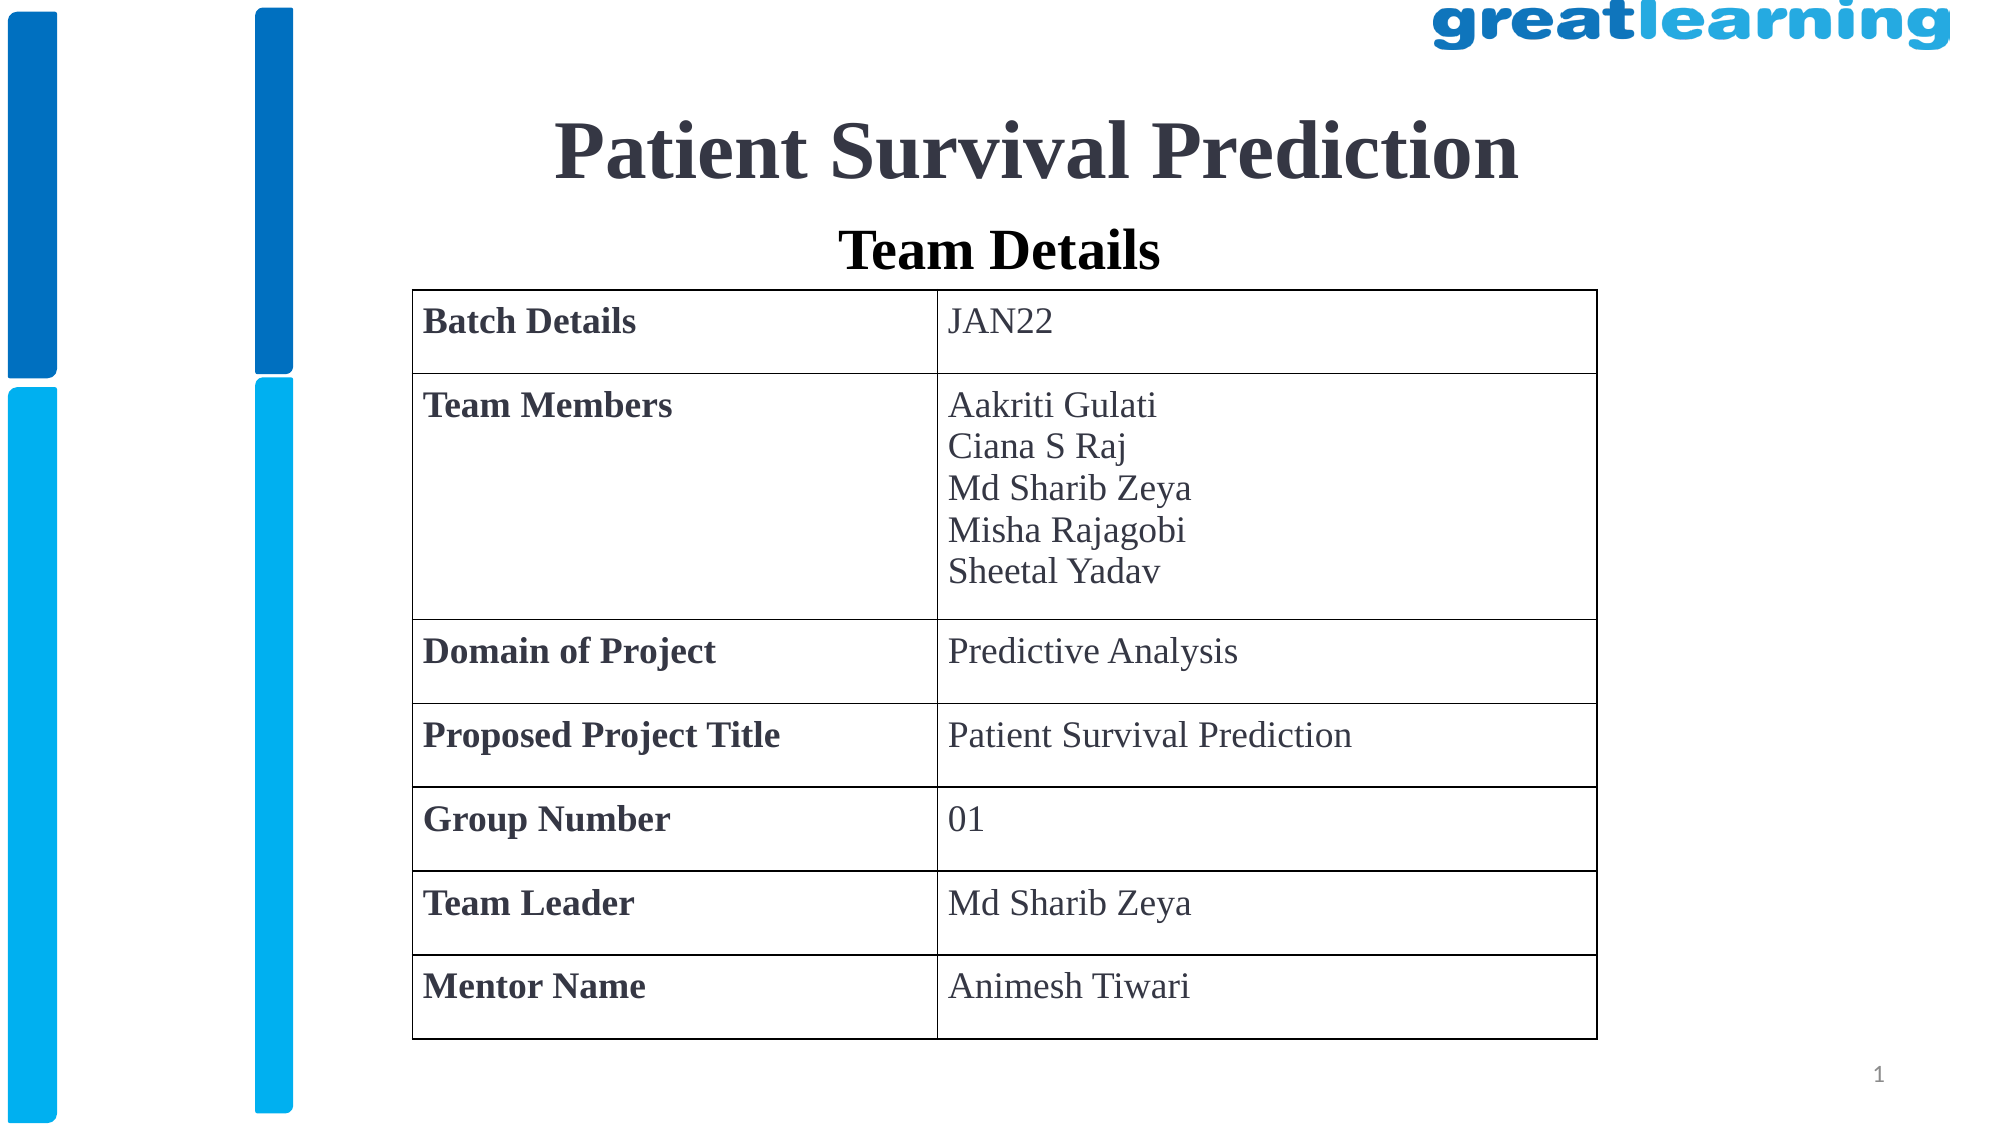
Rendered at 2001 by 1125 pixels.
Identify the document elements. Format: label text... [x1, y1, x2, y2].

table_cell Patient Survival Prediction [938, 704, 1596, 786]
table_cell Predictive Analysis [938, 620, 1596, 703]
table_header Batch Details [413, 291, 937, 373]
text_box [255, 377, 294, 1114]
table_cell Team Leader [413, 872, 937, 954]
table_cell Domain of Project [413, 620, 937, 703]
text_box Team Details [341, 203, 1659, 289]
table_cell Proposed Project Title [413, 704, 937, 786]
table_cell Mentor Name [413, 956, 937, 1038]
table_cell Md Sharib Zeya [938, 872, 1596, 954]
table_cell Aakriti Gulati Ciana S Raj Md Sharib Zeya Misha Rajagobi Sheetal Yadav [938, 374, 1596, 619]
table_cell Team Members [413, 374, 937, 619]
picture [1433, 0, 1950, 50]
text_box [255, 7, 294, 375]
slide_number 1 [1433, 1042, 1900, 1103]
table_cell Group Number [413, 788, 937, 870]
table_cell Animesh Tiwari [938, 956, 1596, 1038]
text_box Patient Survival Prediction [375, 87, 1700, 203]
table_cell 01 [938, 788, 1596, 870]
table_header JAN22 [938, 291, 1596, 373]
